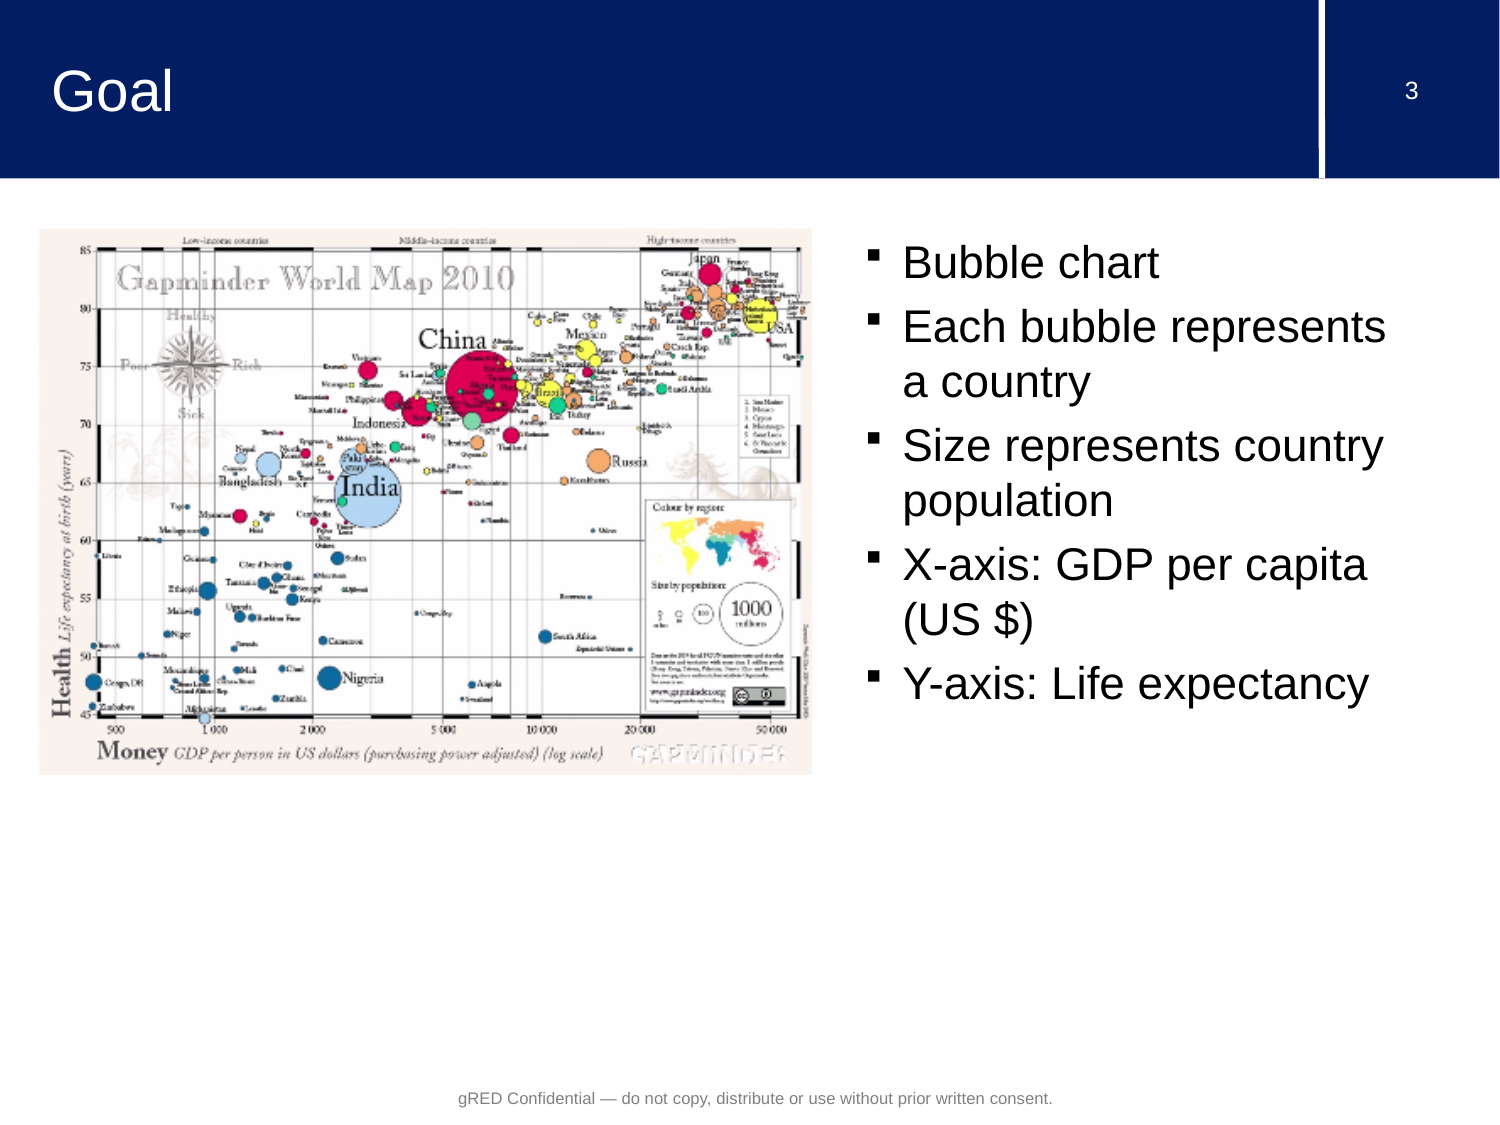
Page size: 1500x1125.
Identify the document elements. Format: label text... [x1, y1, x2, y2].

picture [37, 224, 819, 776]
list Bubble chart Each bubble represents a country Size represents country population X-axis: GDP per capita (US $) Y-axis: Life expectancy [849, 224, 1432, 851]
footer gRED Confidential — do not copy, distribute or use without prior written consent. [51, 1087, 1462, 1113]
title Goal [51, 19, 1273, 157]
